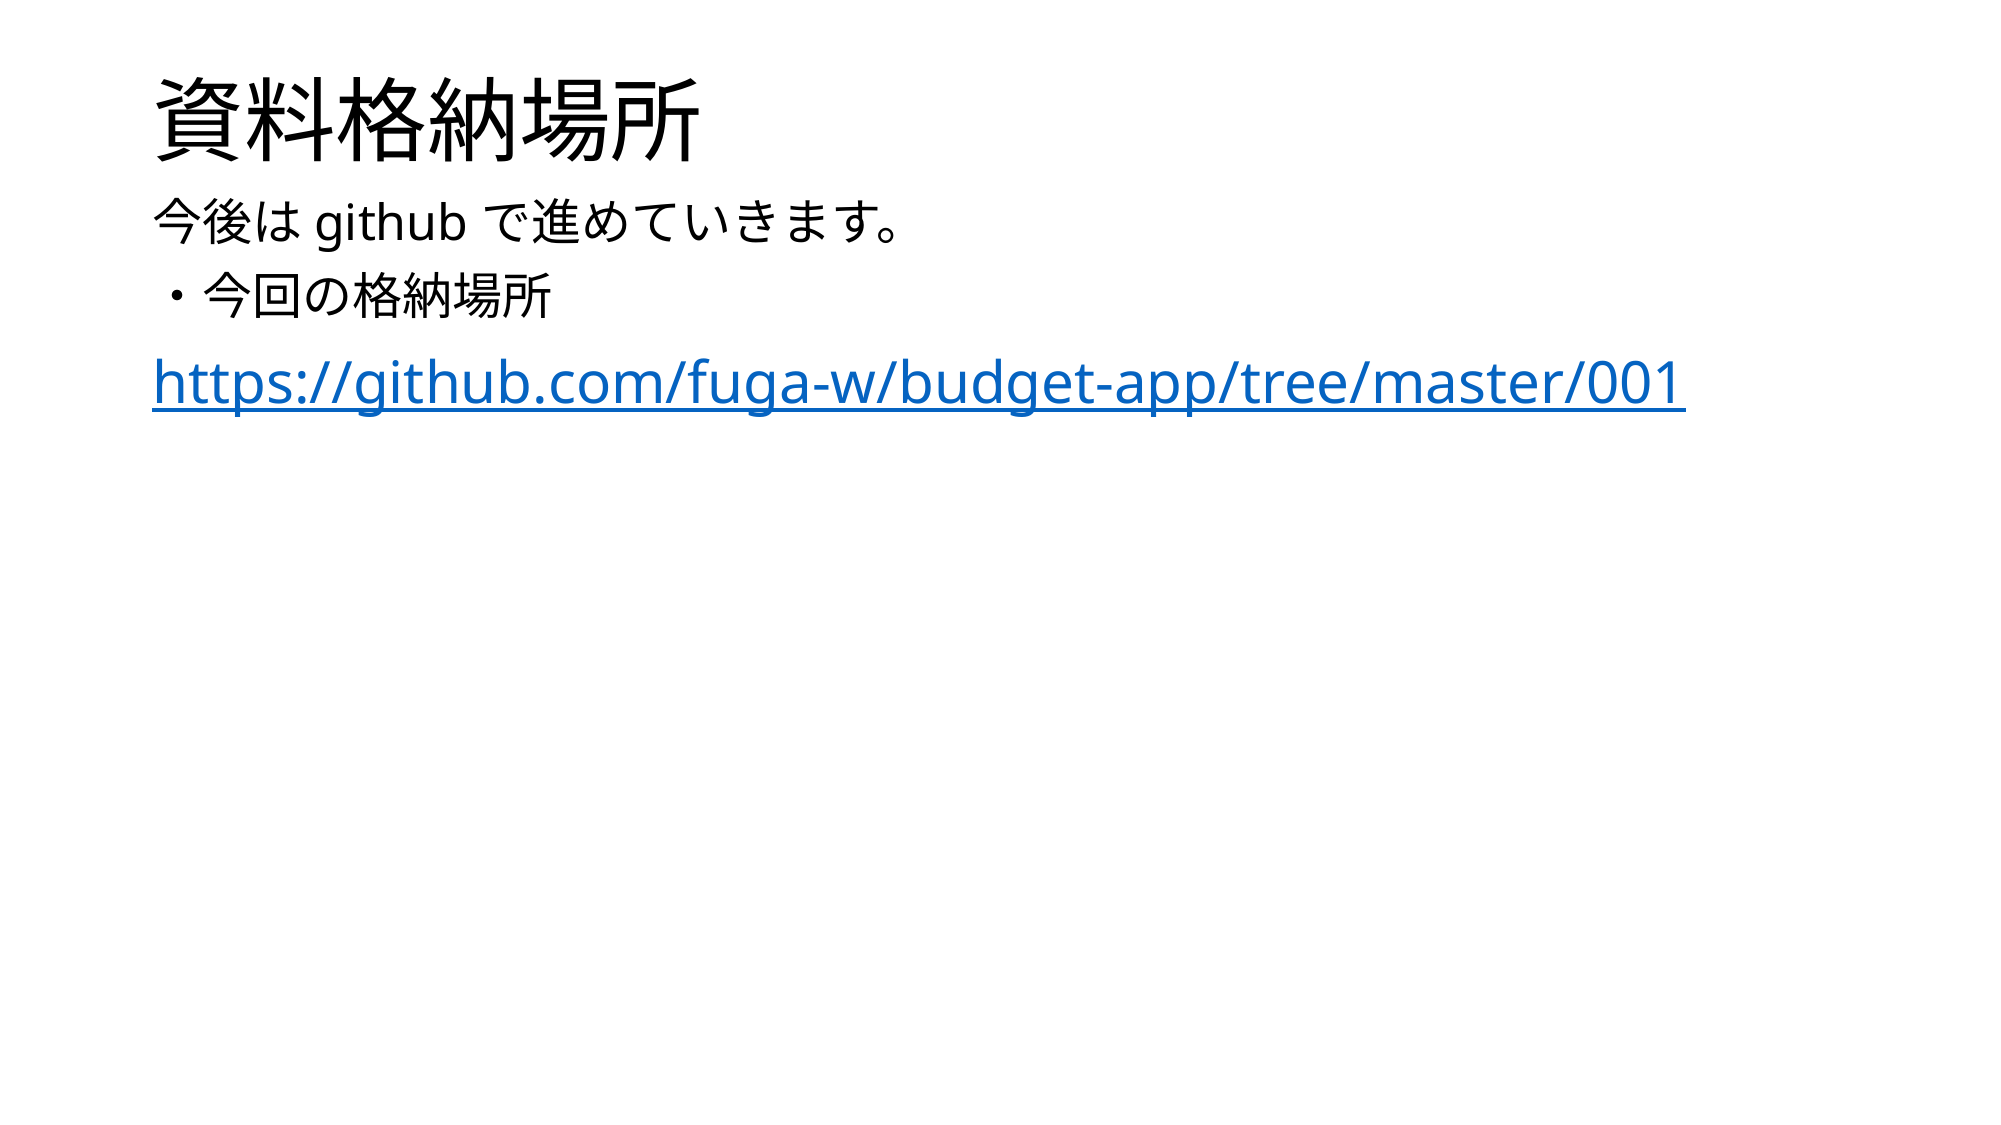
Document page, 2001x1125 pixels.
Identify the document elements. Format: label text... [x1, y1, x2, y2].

list 今後はgithubで進めていきます。 ・今回の格納場所 https://github.com/fuga-w/budget-app/tree/master/001 [137, 189, 1863, 1014]
title 資料格納場所 [137, 59, 1863, 189]
